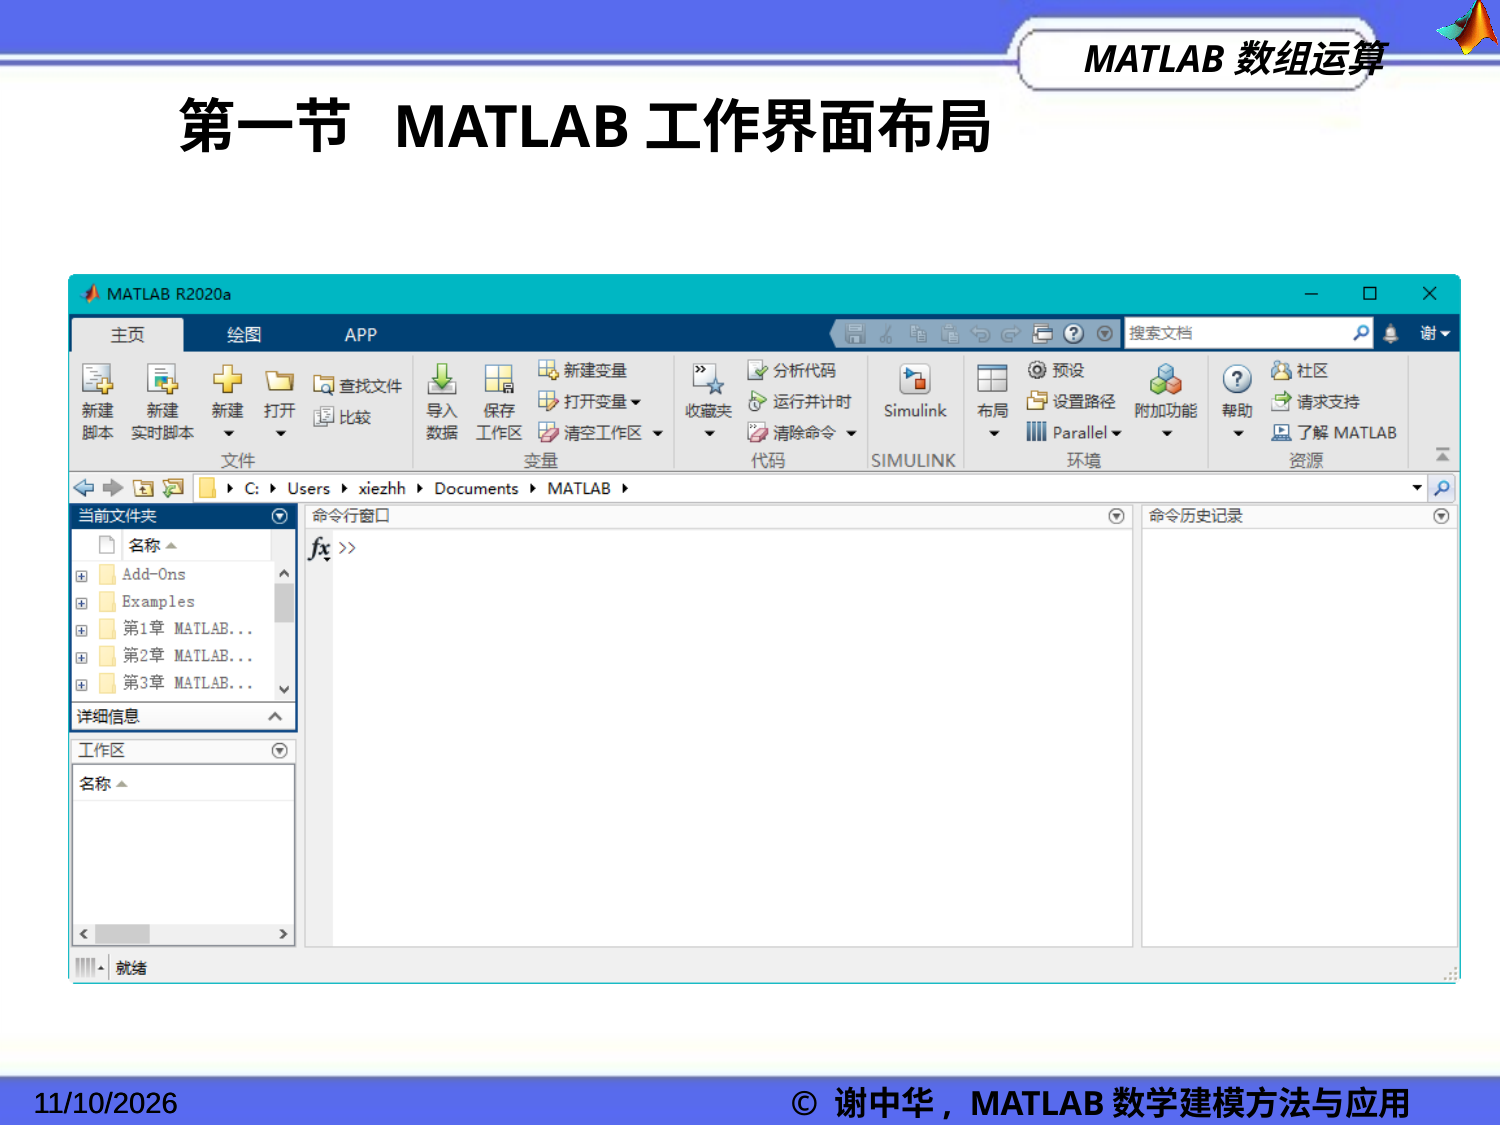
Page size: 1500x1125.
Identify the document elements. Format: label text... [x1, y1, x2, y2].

text_box 第一节 MATLAB工作界面布局 [48, 81, 1124, 167]
footer © 谢中华, MATLAB数学建模方法与应用 [790, 1081, 1495, 1122]
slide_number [17, 1077, 369, 1121]
picture [0, 0, 1500, 1125]
